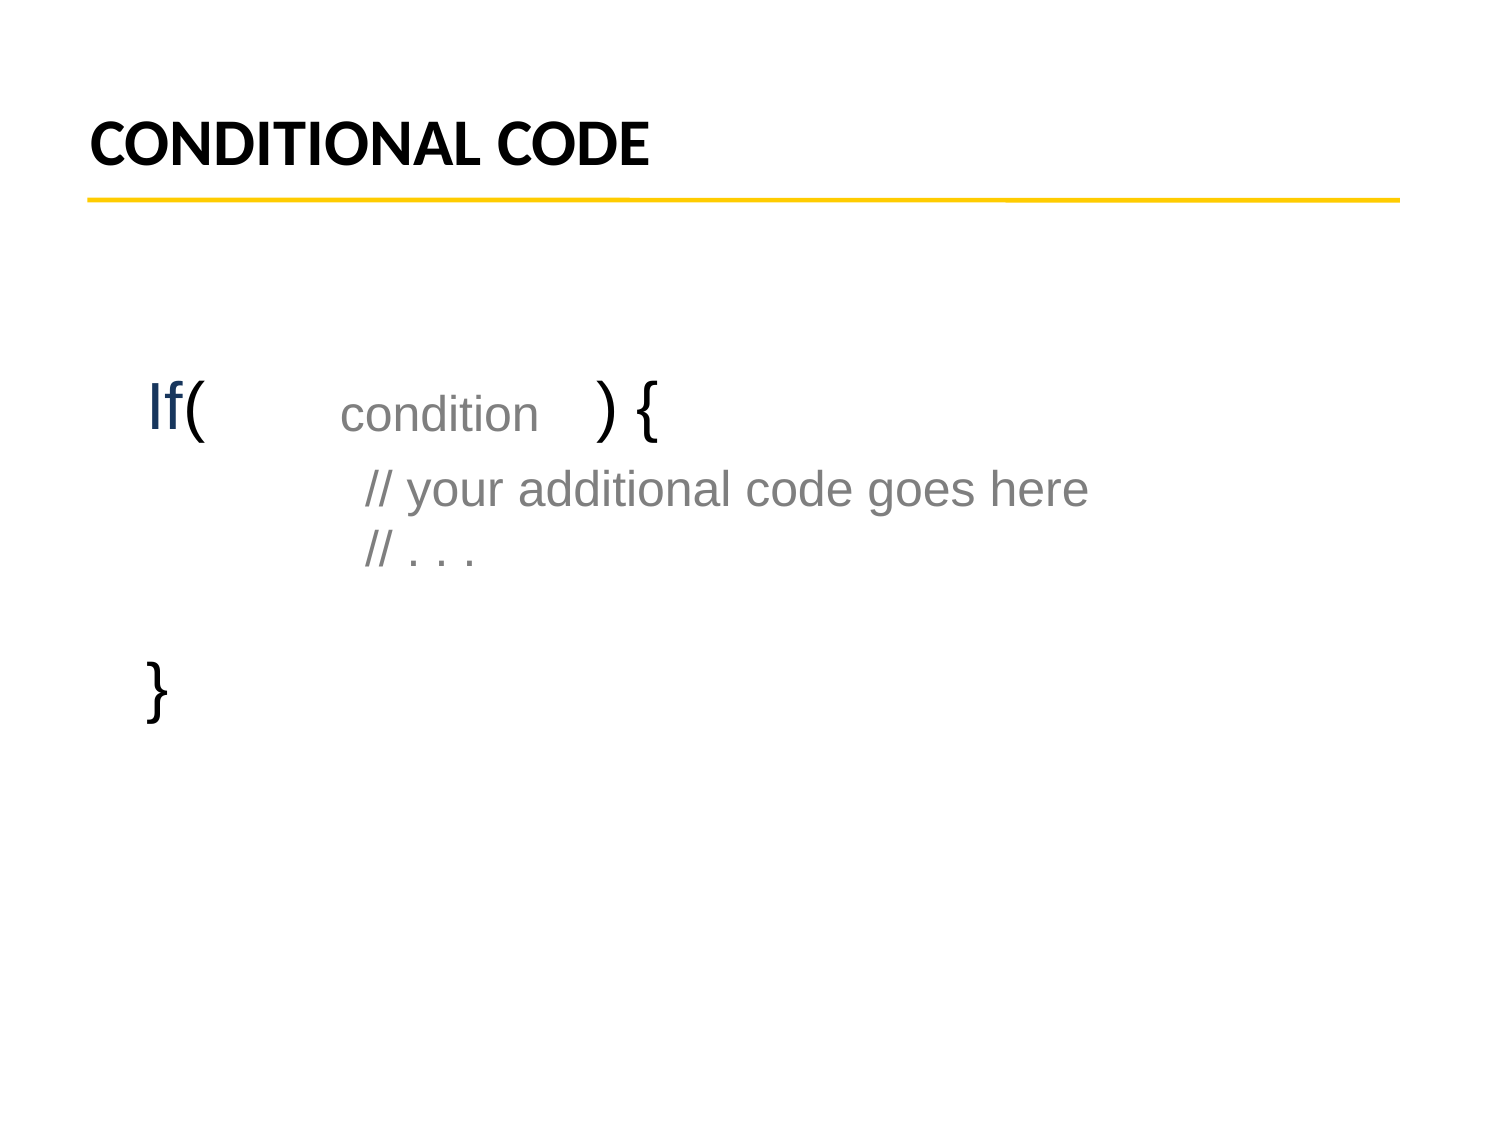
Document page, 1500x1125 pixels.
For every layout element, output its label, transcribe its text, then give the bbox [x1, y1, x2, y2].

title CONDITIONAL CODE [75, 45, 1425, 233]
text_box // your additional code goes here // . . . [349, 449, 1400, 586]
text_box condition [324, 374, 938, 450]
list If( ) { } [75, 262, 1425, 1005]
